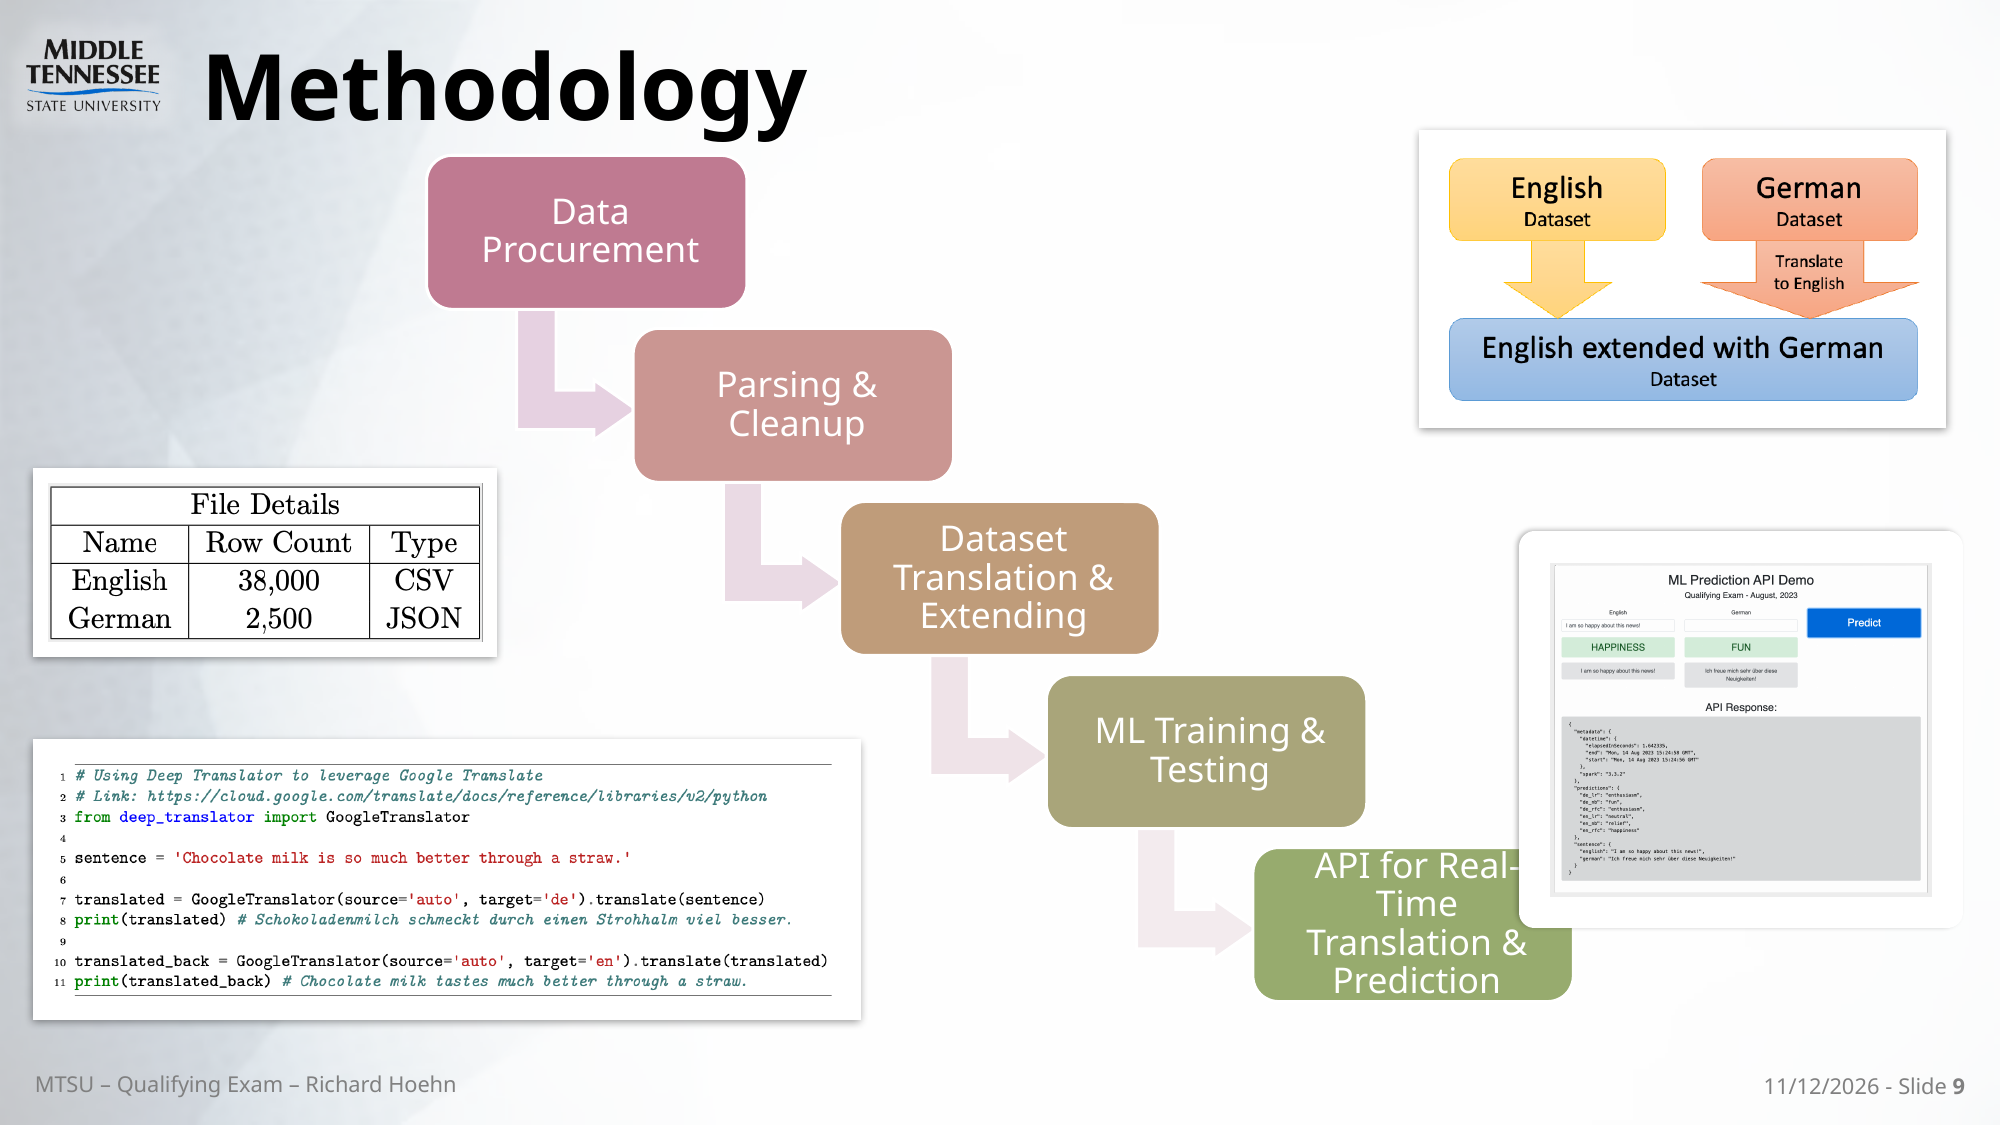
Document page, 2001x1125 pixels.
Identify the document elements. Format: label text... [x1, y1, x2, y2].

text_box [186, 149, 1814, 1007]
picture [47, 753, 847, 1006]
picture [25, 38, 161, 112]
picture [1434, 144, 1932, 414]
title Methodology [186, 38, 1980, 251]
picture [1550, 562, 1932, 898]
picture [47, 482, 483, 643]
